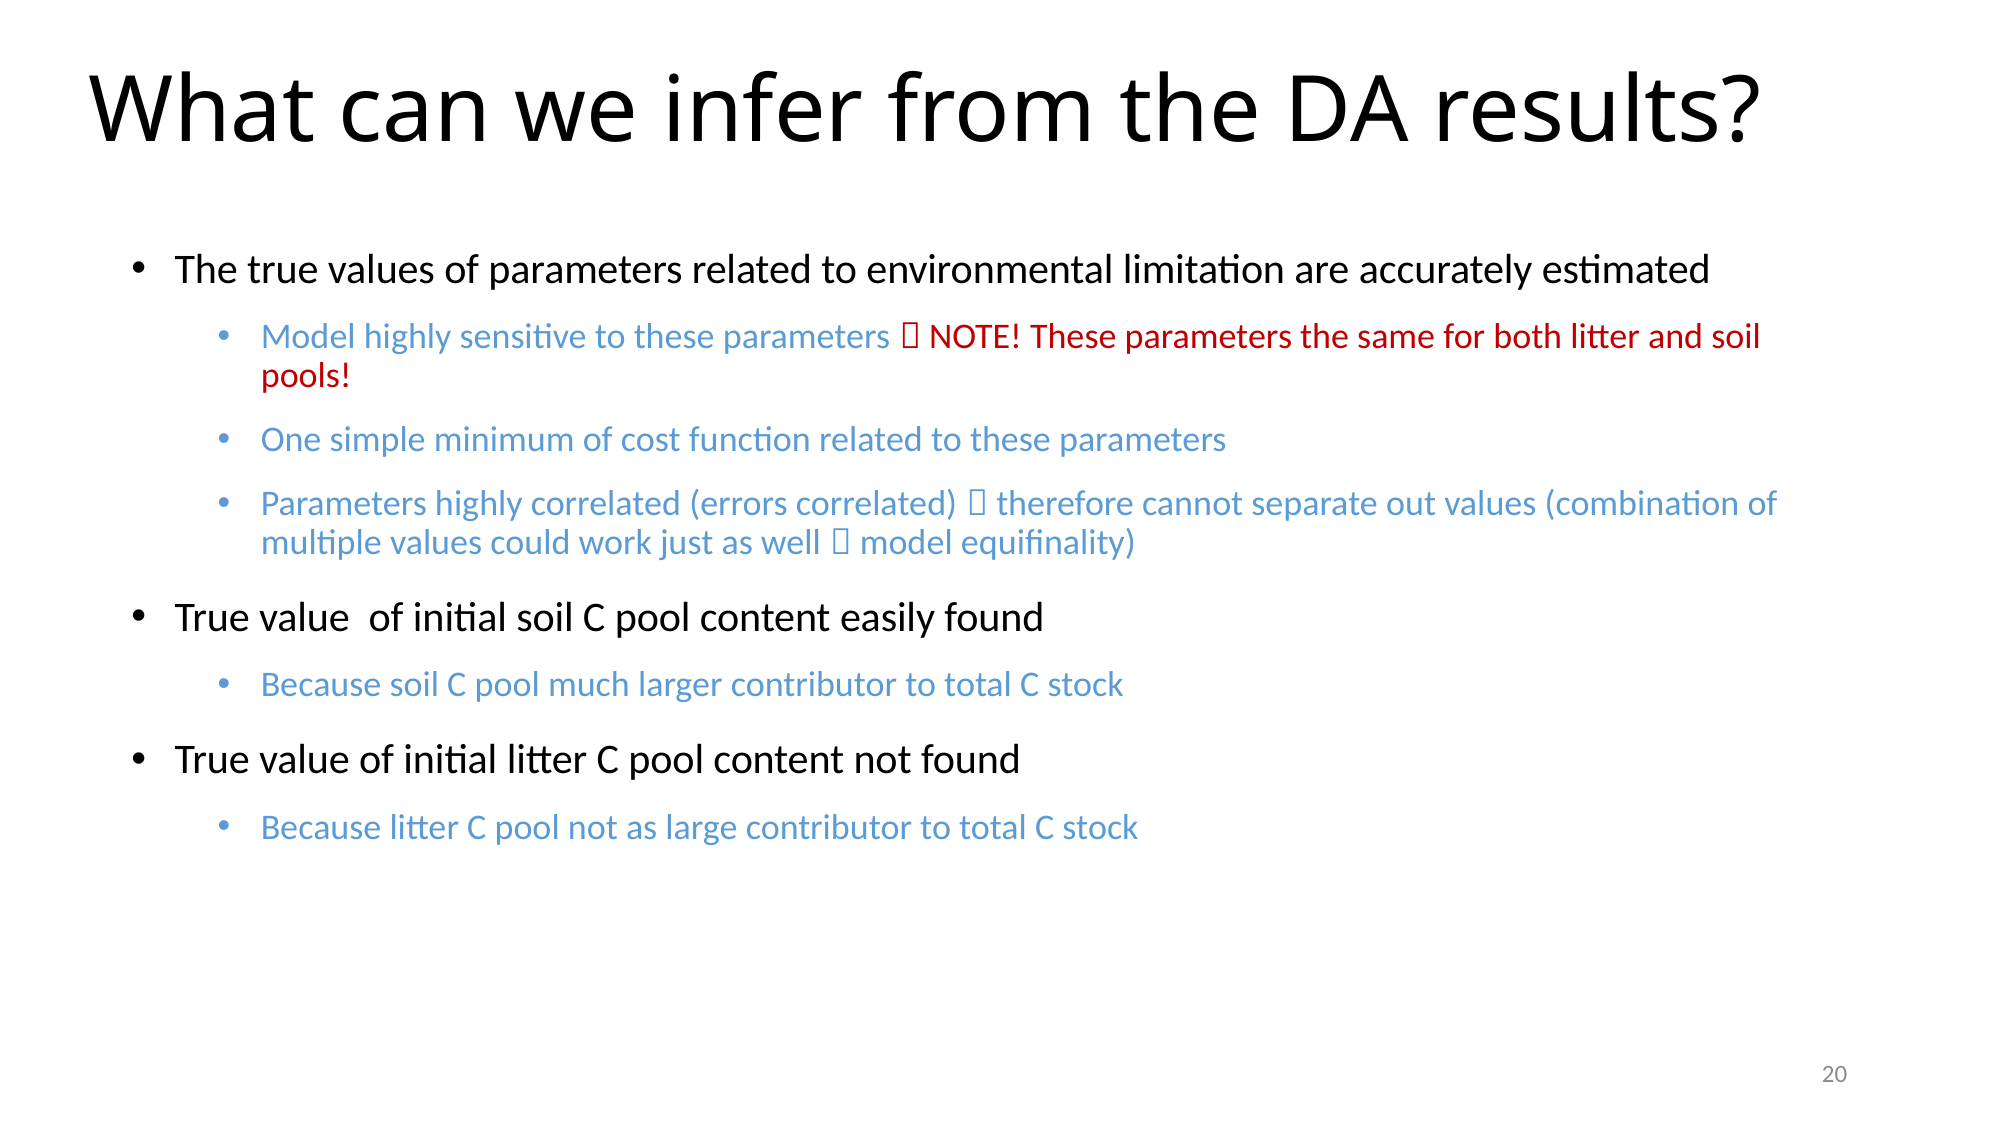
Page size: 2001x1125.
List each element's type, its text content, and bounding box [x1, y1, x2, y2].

slide_number 20 [1412, 1042, 1863, 1103]
title What can we infer from the DA results? [73, 3, 1799, 221]
list The true values of parameters related to environmental limitation are accurately estimated Model highly sensitive to these parameters  NOTE! These parameters the same for both litter and soil pools! One simple minimum of cost function related to these parameters Parameters highly correlated (errors correlated)  therefore cannot separate out values (combination of multiple values could work just as well  model equifinality) True value of initial soil C pool content easily found Because soil C pool much larger contributor to total C stock True value of initial litter C pool content not found Because litter C pool not as large contributor to total C stock [116, 239, 1842, 862]
